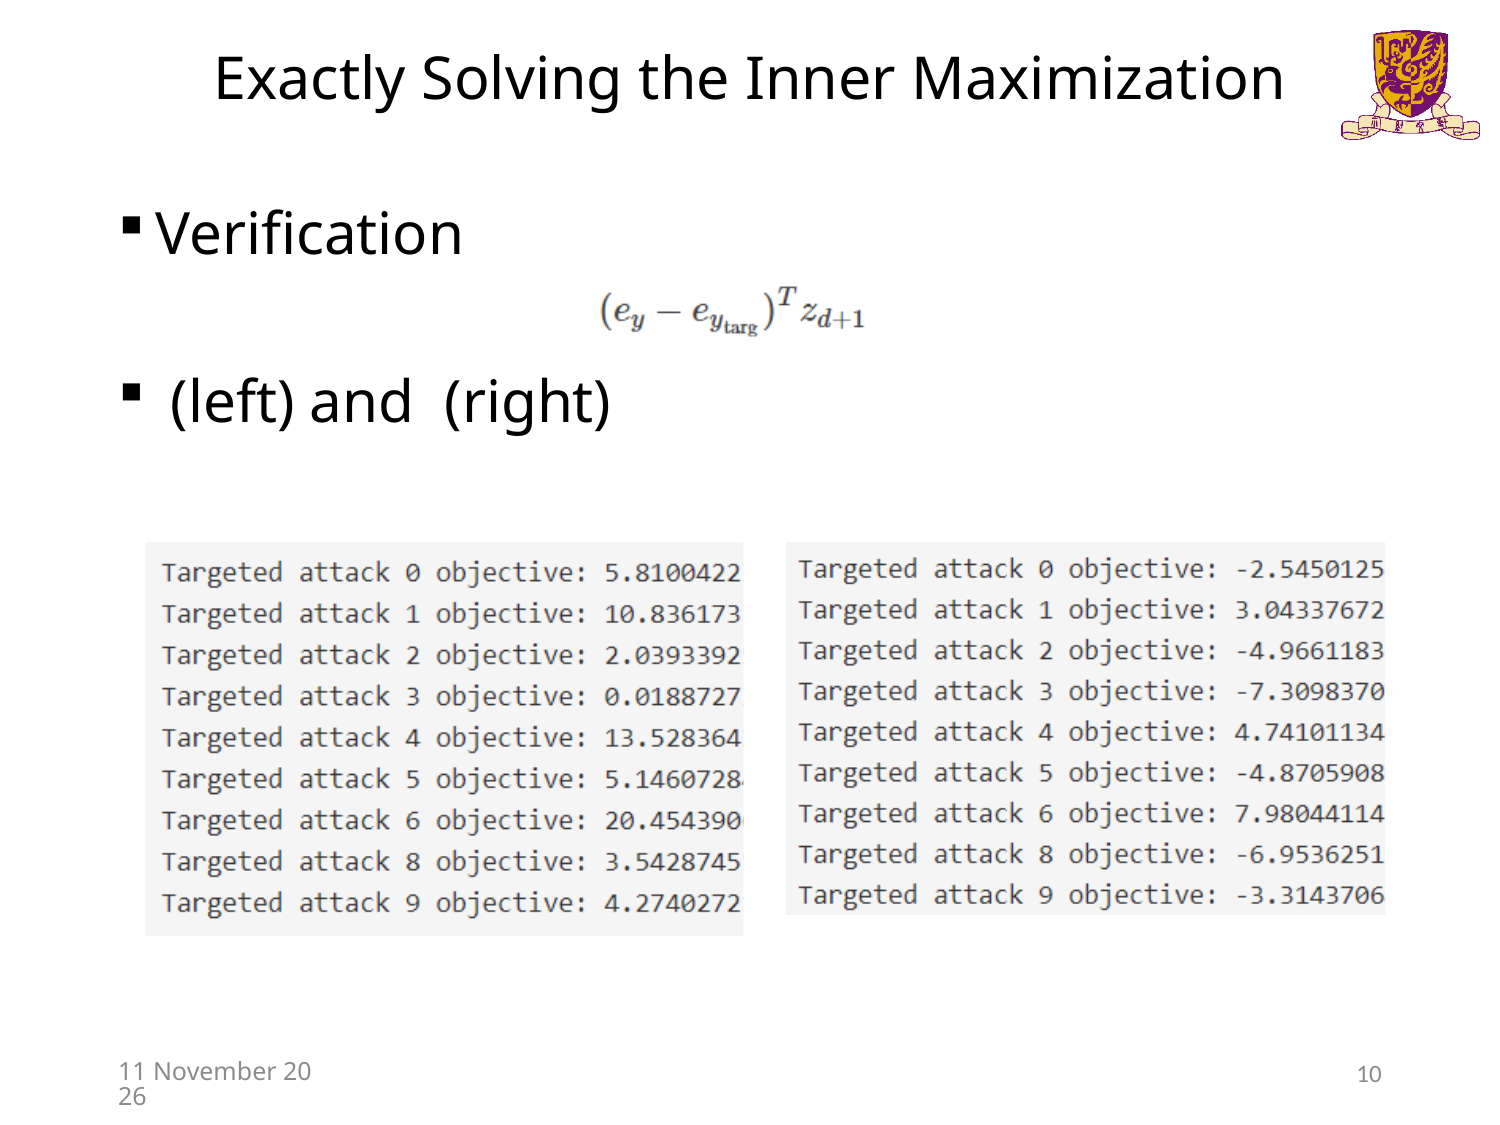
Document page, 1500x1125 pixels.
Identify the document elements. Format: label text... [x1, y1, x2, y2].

slide_number 10 [1220, 1042, 1397, 1103]
picture [593, 278, 907, 354]
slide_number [103, 1042, 336, 1103]
picture [145, 542, 744, 936]
title Exactly Solving the Inner Maximization [114, 22, 1386, 140]
picture [785, 542, 1386, 915]
picture [1386, 30, 1480, 140]
